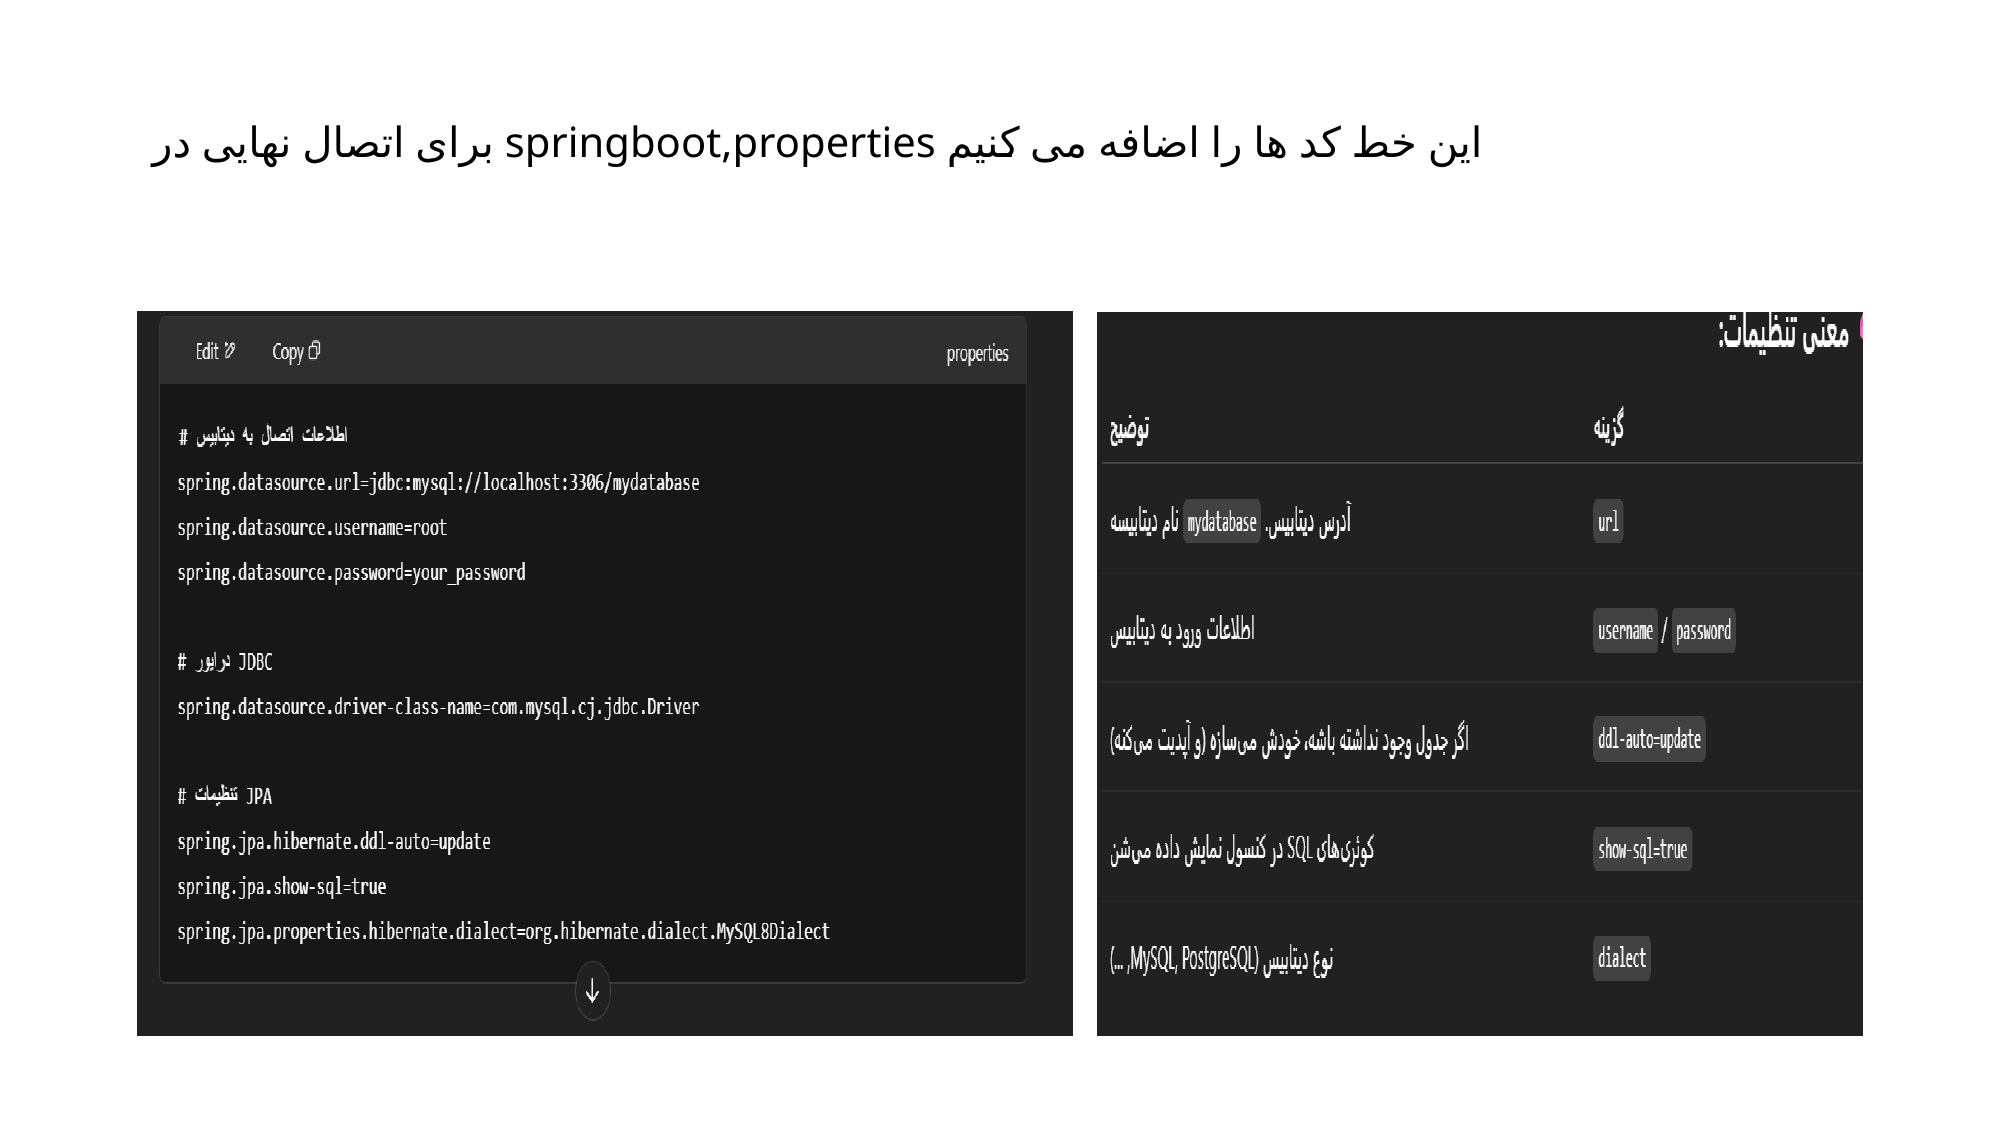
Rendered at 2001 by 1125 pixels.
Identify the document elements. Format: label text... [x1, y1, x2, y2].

title برای اتصال نهایی در springboot,properties این خط کد ها را اضافه می کنیم [137, 59, 1863, 278]
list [137, 311, 1073, 1036]
picture [1096, 311, 1864, 1036]
